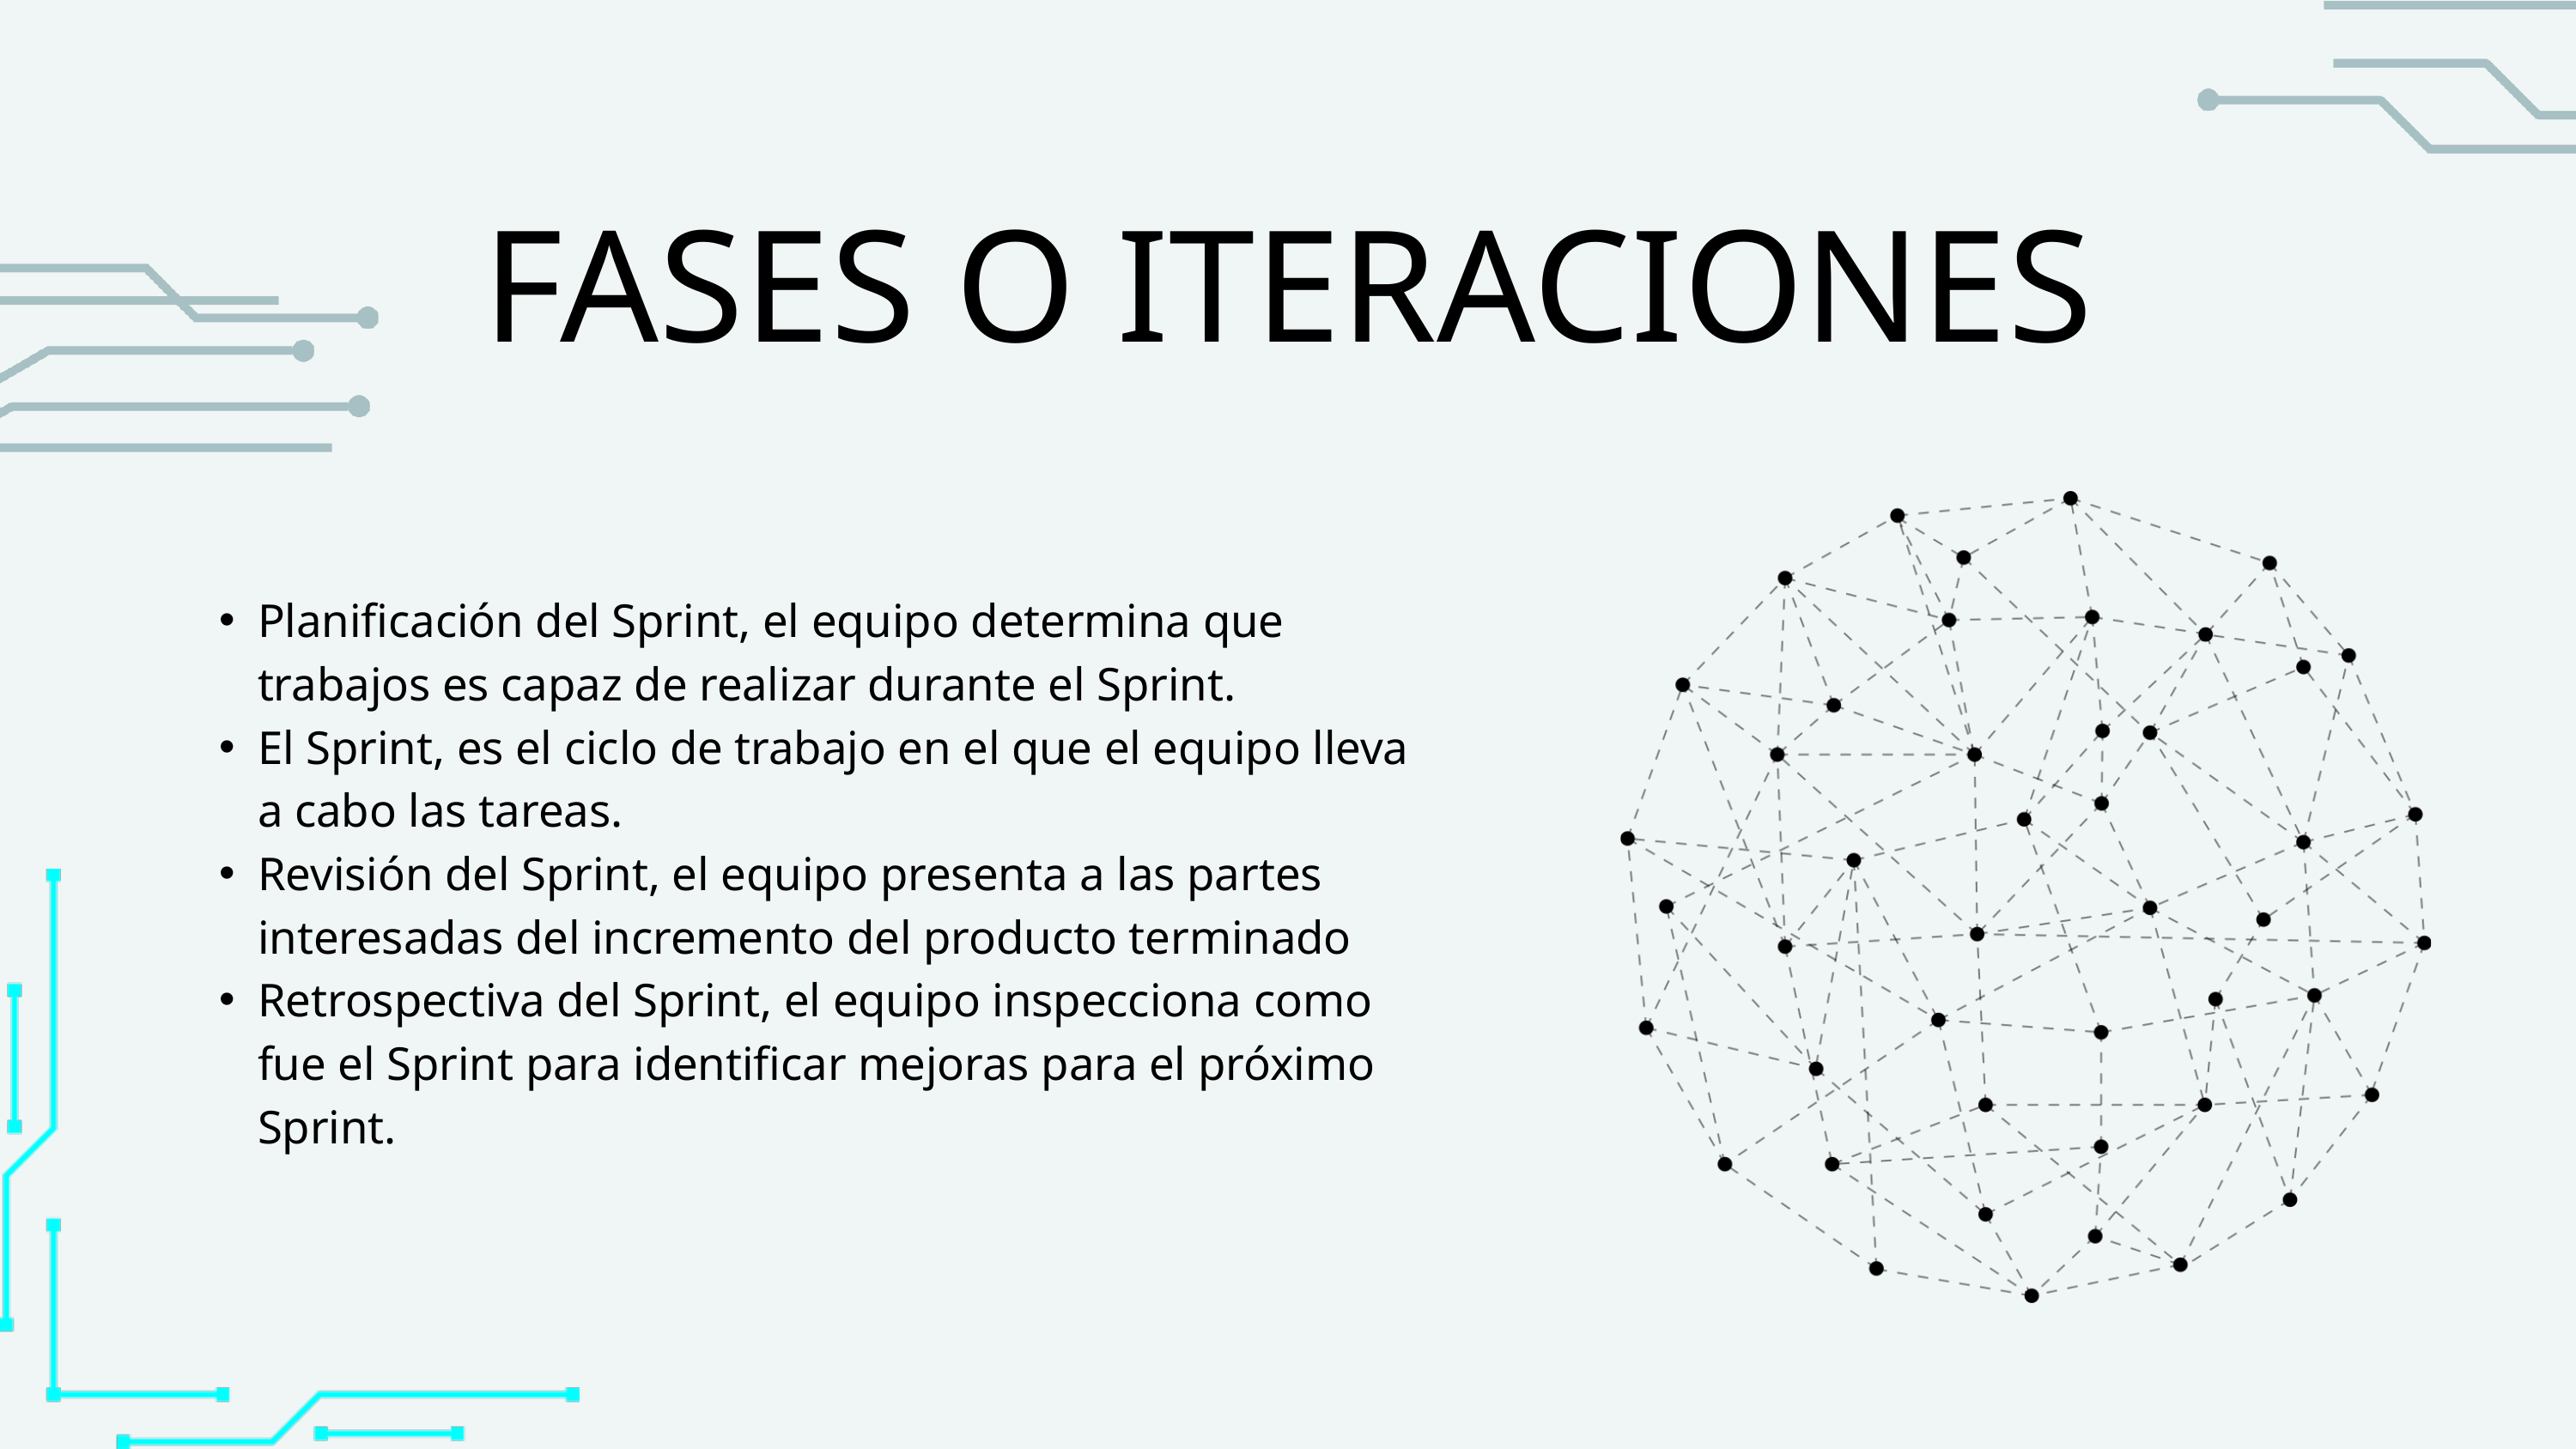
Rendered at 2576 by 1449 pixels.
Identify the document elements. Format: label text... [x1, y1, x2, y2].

text_box FASES O ITERACIONES [94, 195, 2482, 373]
text_box [1620, 491, 2432, 1304]
text_box [0, 218, 379, 526]
text_box [2095, 0, 2576, 154]
text_box Planificación del Sprint, el equipo determina que trabajos es capaz de realizar durante el Sprint. El Sprint, es el ciclo de trabajo en el que el equipo lleva a cabo las tareas. Revisión del Sprint, el equipo presenta a las partes interesadas del incremento del producto terminado Retrospectiva del Sprint, el equipo inspecciona como fue el Sprint para identificar mejoras para el próximo Sprint. [180, 583, 1432, 1153]
text_box [0, 869, 580, 1449]
